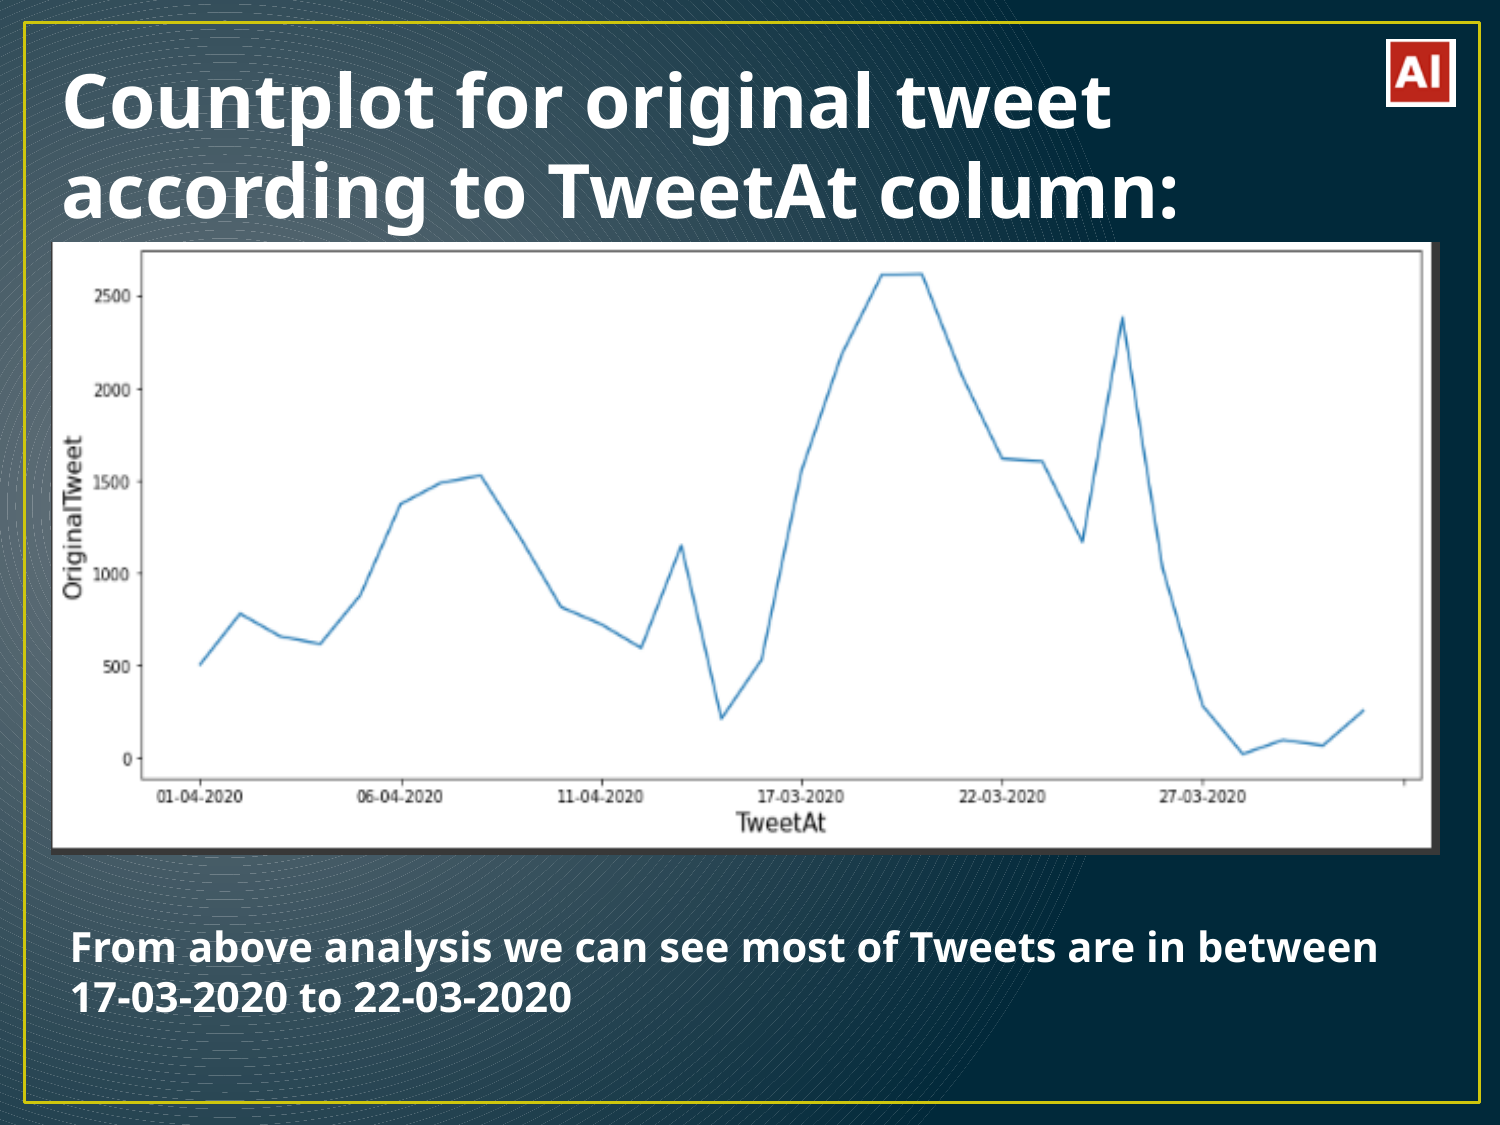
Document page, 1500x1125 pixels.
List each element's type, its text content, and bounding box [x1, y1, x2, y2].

picture [50, 241, 1439, 855]
text_box From above analysis we can see most of Tweets are in between 17-03-2020 to 22-03-2020 [54, 913, 1456, 1029]
picture [1045, 859, 1056, 868]
picture [1387, 40, 1455, 106]
text_box Countplot for original tweet according to TweetAt column: [46, 45, 1387, 241]
